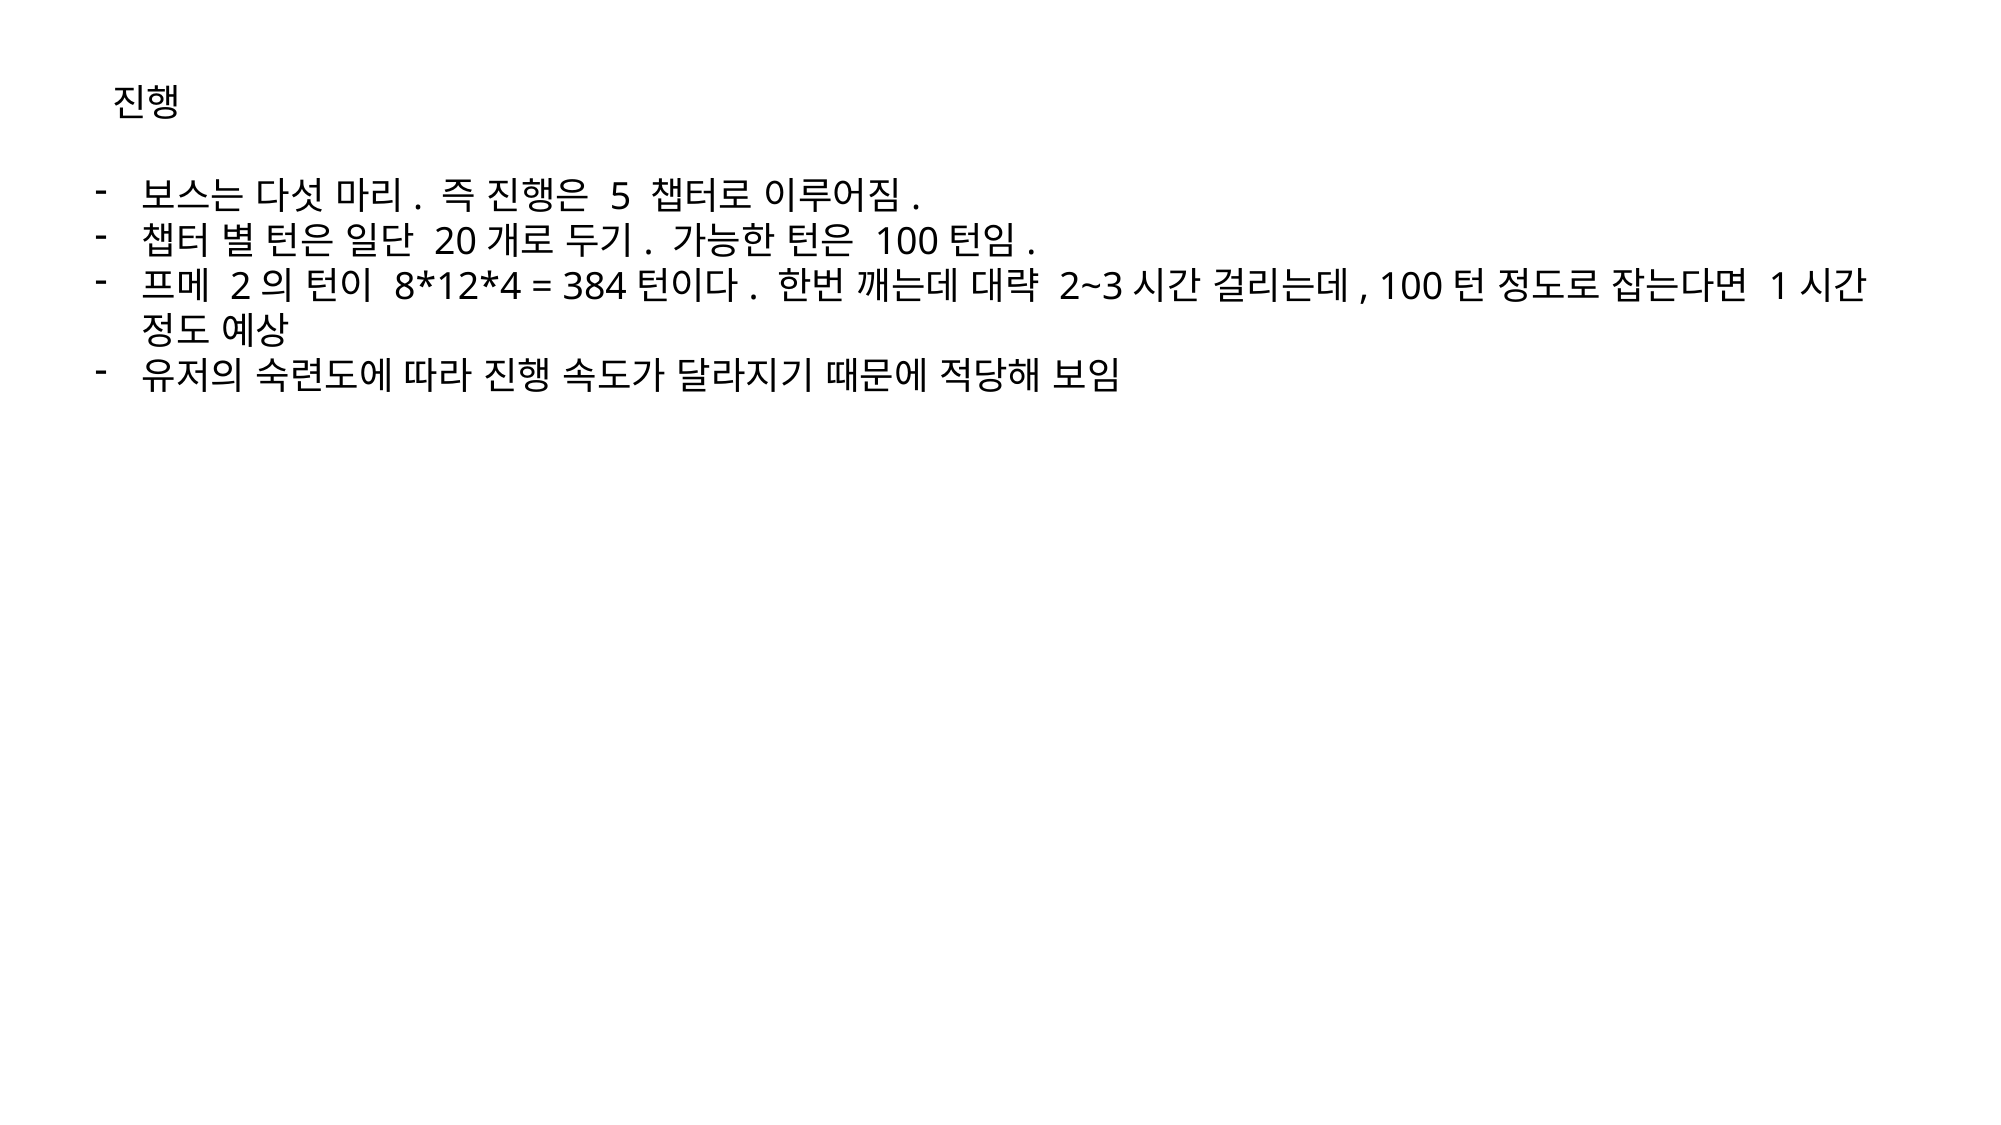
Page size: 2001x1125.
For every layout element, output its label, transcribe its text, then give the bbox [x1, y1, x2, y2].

text_box 보스는 다섯 마리. 즉 진행은 5 챕터로 이루어짐. 챕터 별 턴은 일단 20개로 두기. 가능한 턴은 100턴임. 프메 2의 턴이 8*12*4 = 384턴이다. 한번 깨는데 대략 2~3시간 걸리는데, 100턴 정도로 잡는다면 1시간 정도 예상 유저의 숙련도에 따라 진행 속도가 달라지기 때문에 적당해 보임 [80, 164, 1937, 630]
text_box 진행 [97, 72, 197, 132]
